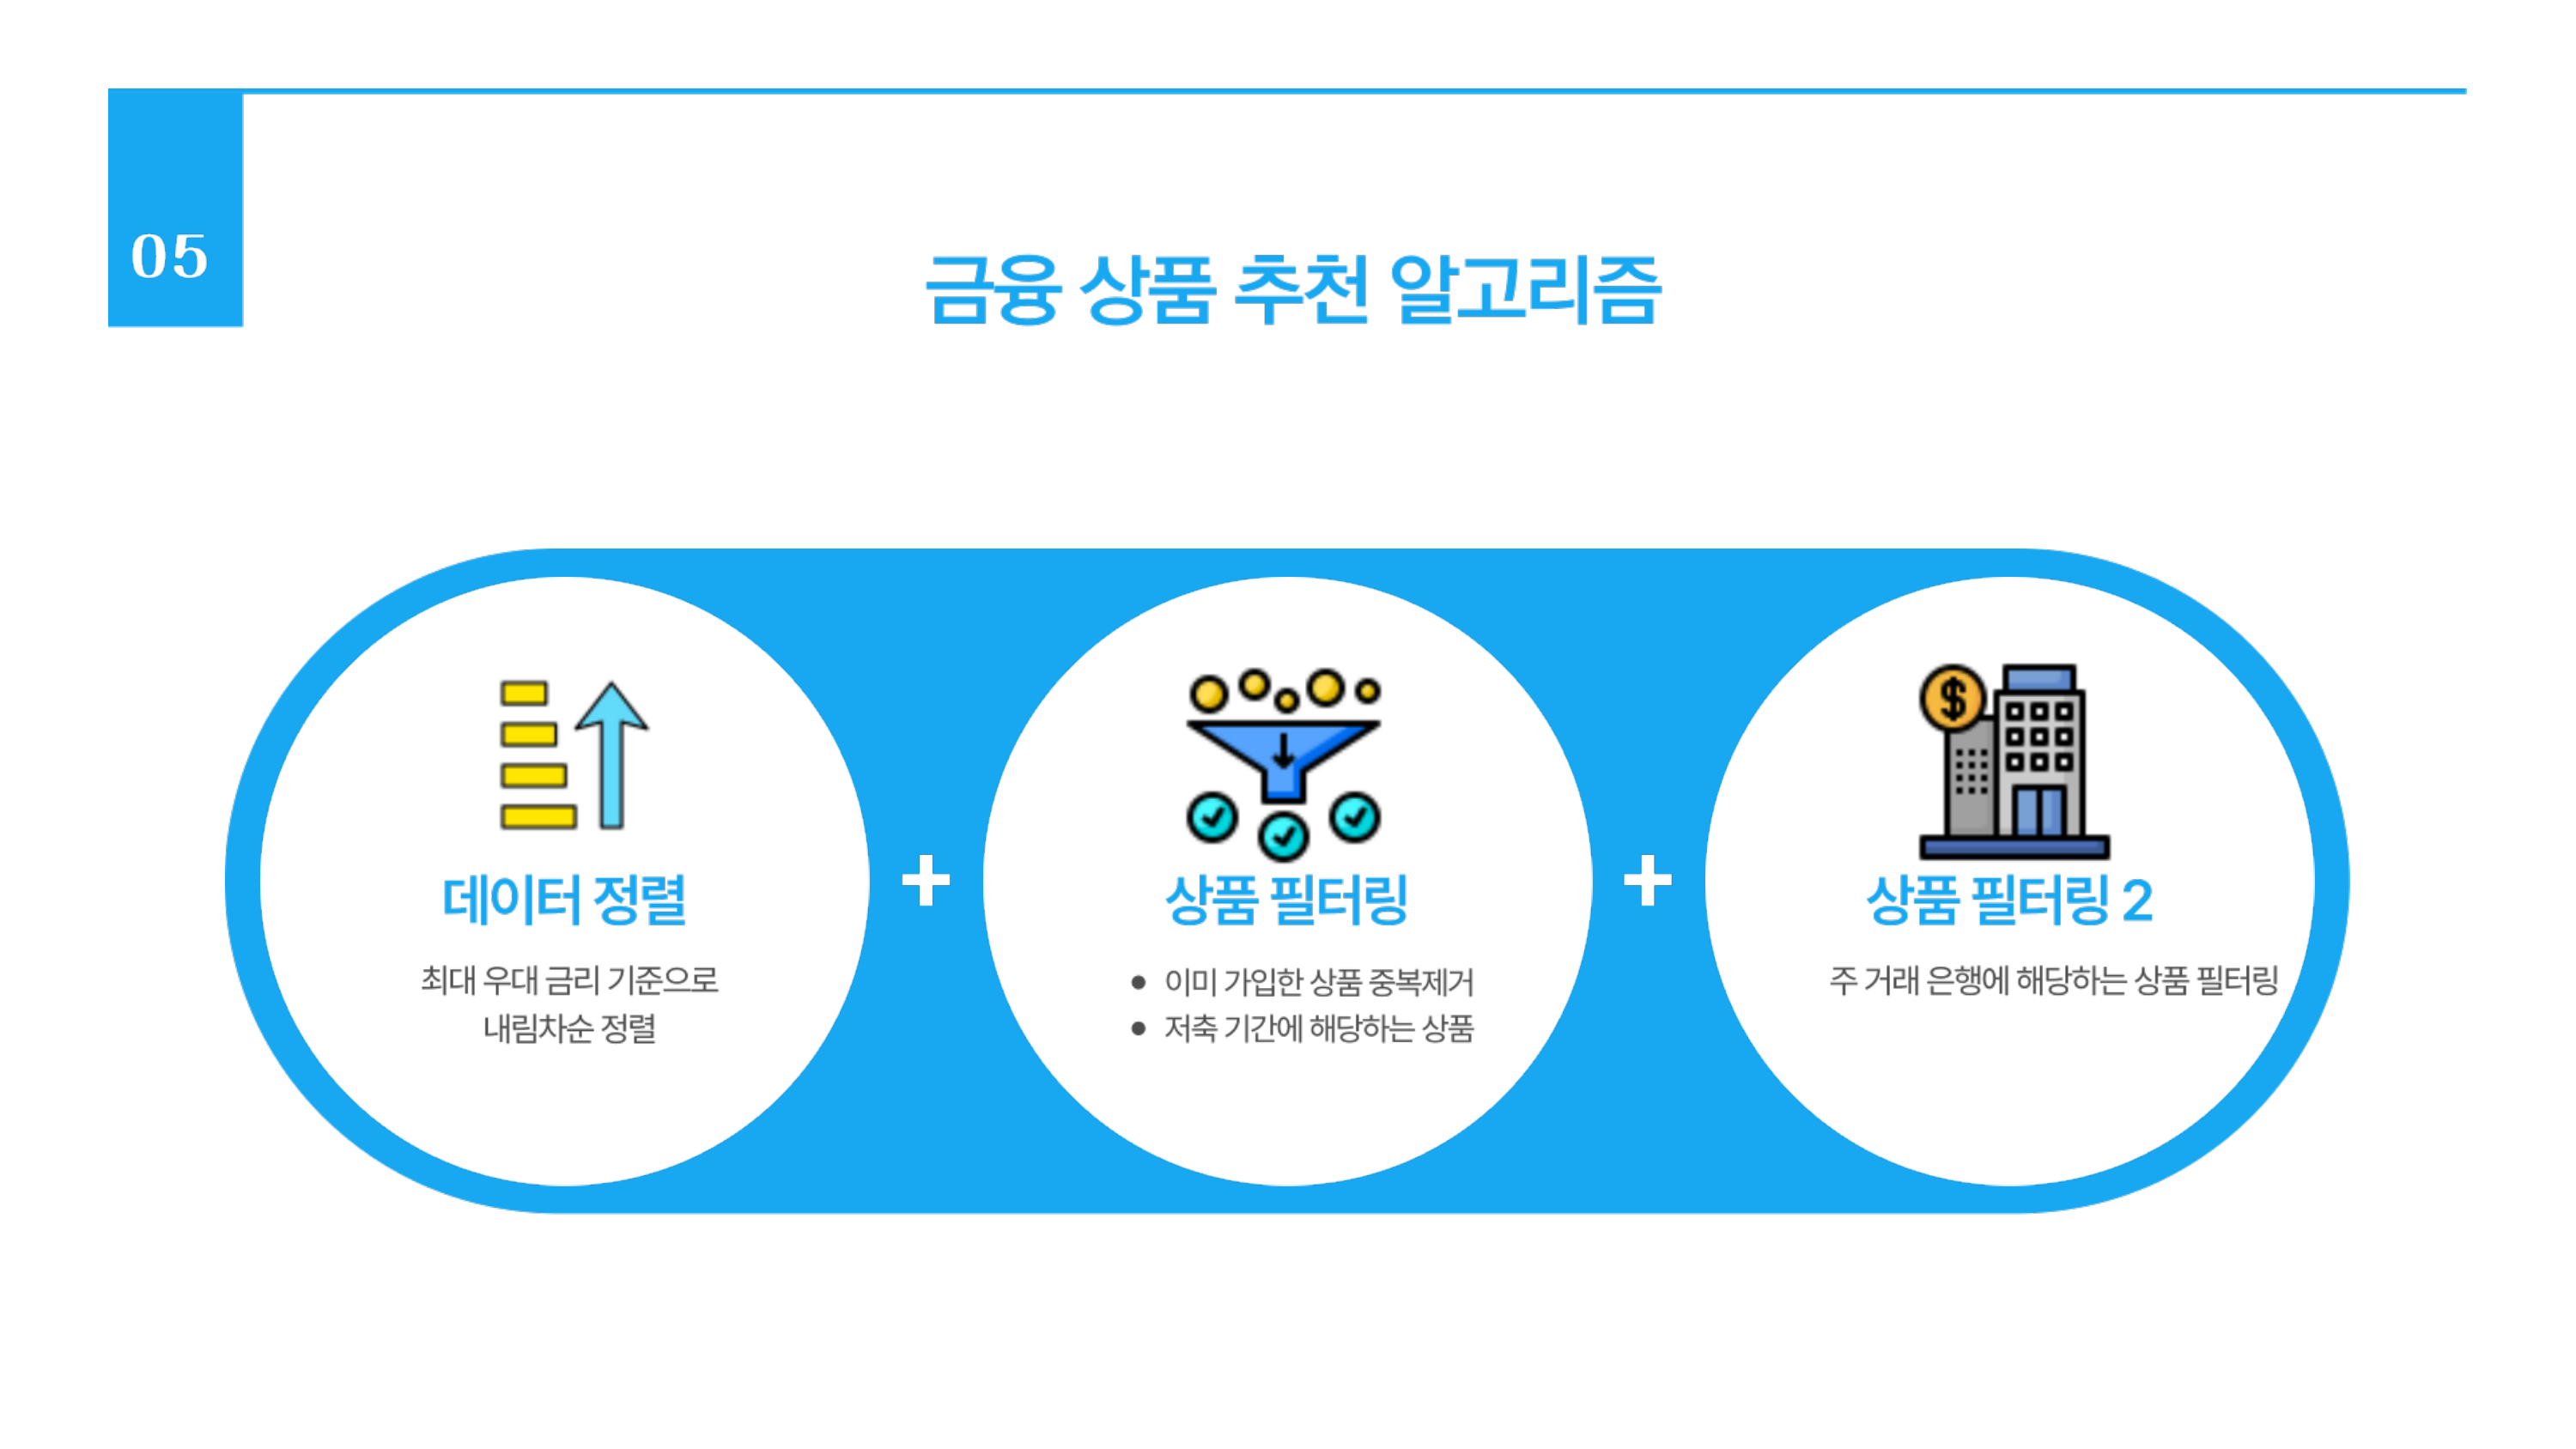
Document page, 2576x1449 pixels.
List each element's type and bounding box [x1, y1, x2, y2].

text_box [465, 647, 666, 836]
text_box [1431, 825, 1687, 938]
text_box [982, 576, 1593, 824]
text_box [1705, 576, 2316, 945]
text_box [982, 945, 1593, 1186]
text_box [225, 549, 2351, 1216]
picture [944, 838, 1564, 1125]
picture [218, 838, 842, 1082]
text_box [108, 88, 2467, 94]
picture [97, 191, 270, 342]
text_box [1151, 614, 1426, 836]
text_box [1705, 998, 2316, 1186]
picture [1687, 838, 2343, 1034]
text_box [889, 825, 1146, 938]
text_box [1889, 614, 2132, 836]
text_box [260, 576, 870, 1186]
picture [830, 204, 1784, 414]
text_box [108, 92, 244, 191]
